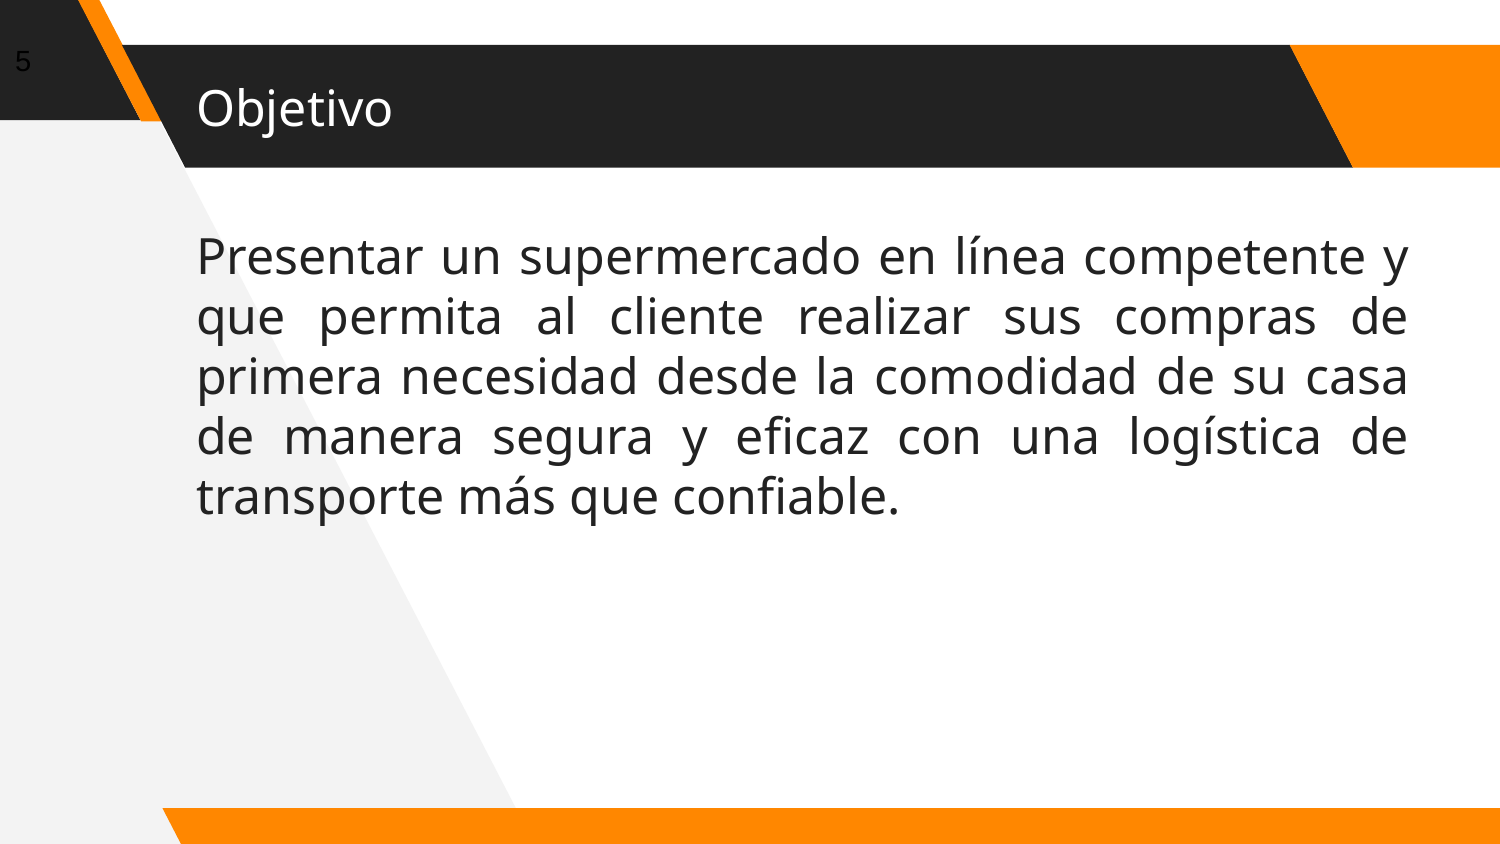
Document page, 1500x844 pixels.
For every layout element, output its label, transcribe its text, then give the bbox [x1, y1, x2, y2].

title Objetivo [181, 45, 1285, 169]
slide_number 5 [0, 0, 98, 121]
list Presentar un supermercado en línea competente y que permita al cliente realizar sus compras de primera necesidad desde la comodidad de su casa de manera segura y eficaz con una logística de transporte más que confiable. [181, 209, 1425, 808]
